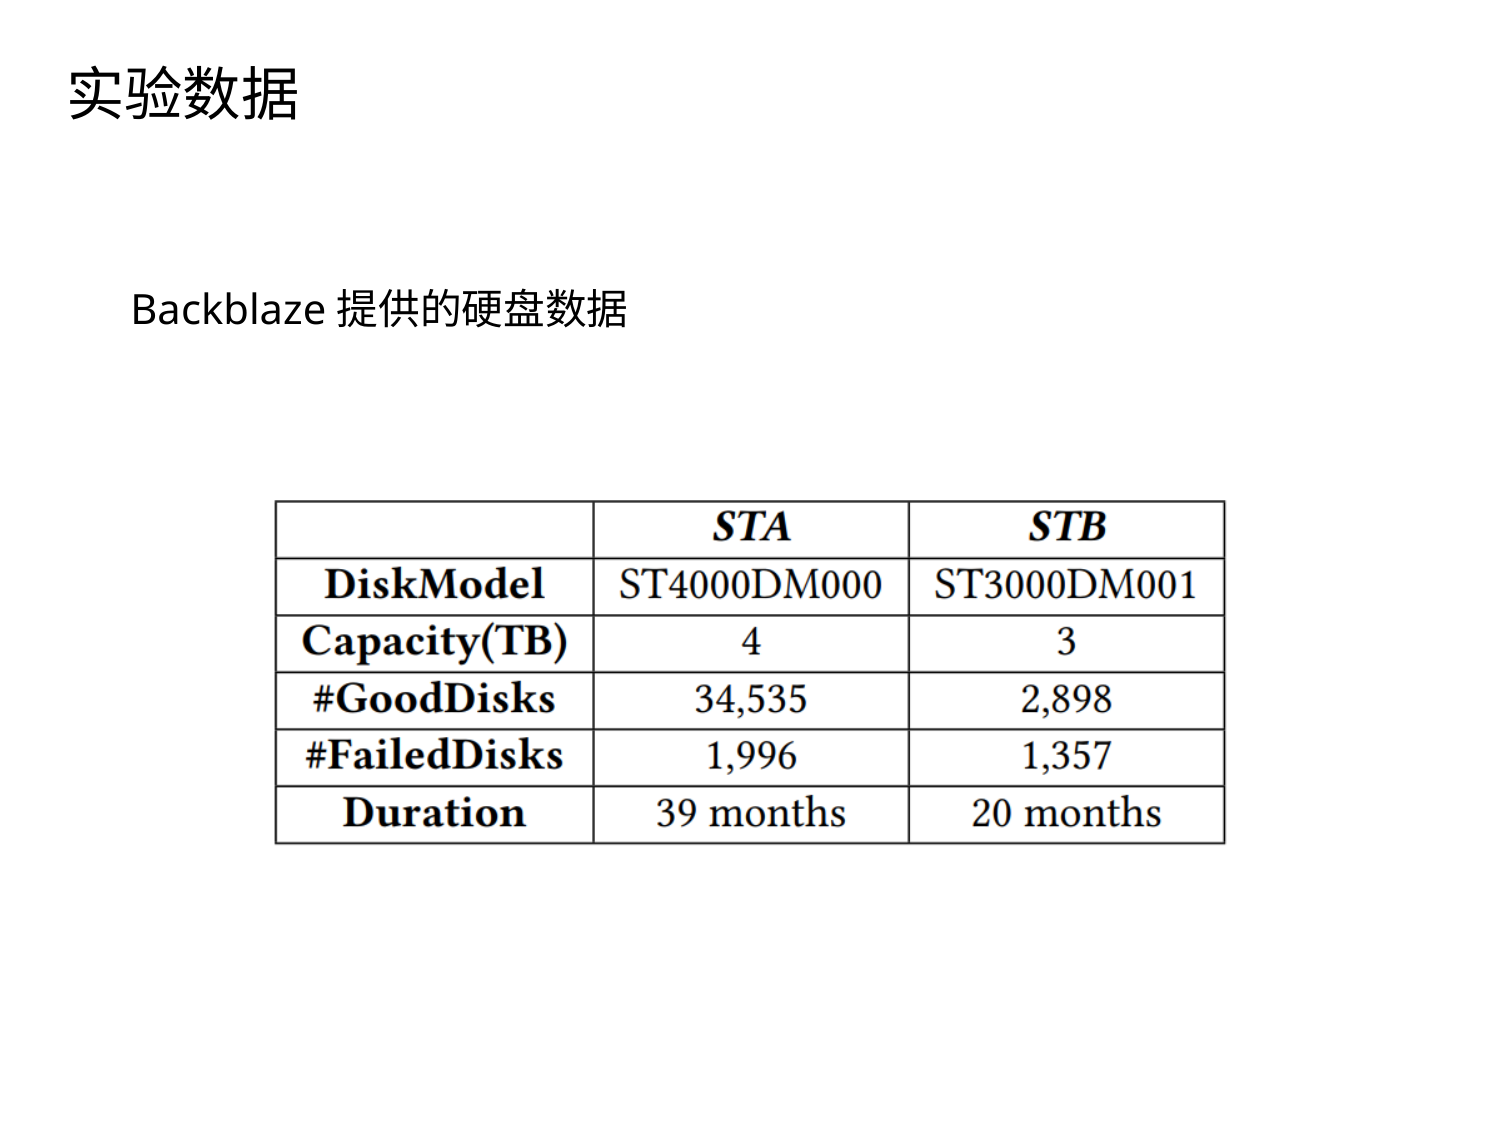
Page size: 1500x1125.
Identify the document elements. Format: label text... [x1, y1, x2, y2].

text_box 实验数据 [51, 50, 853, 135]
picture [246, 474, 1254, 869]
text_box Backblaze提供的硬盘数据 [115, 275, 917, 340]
